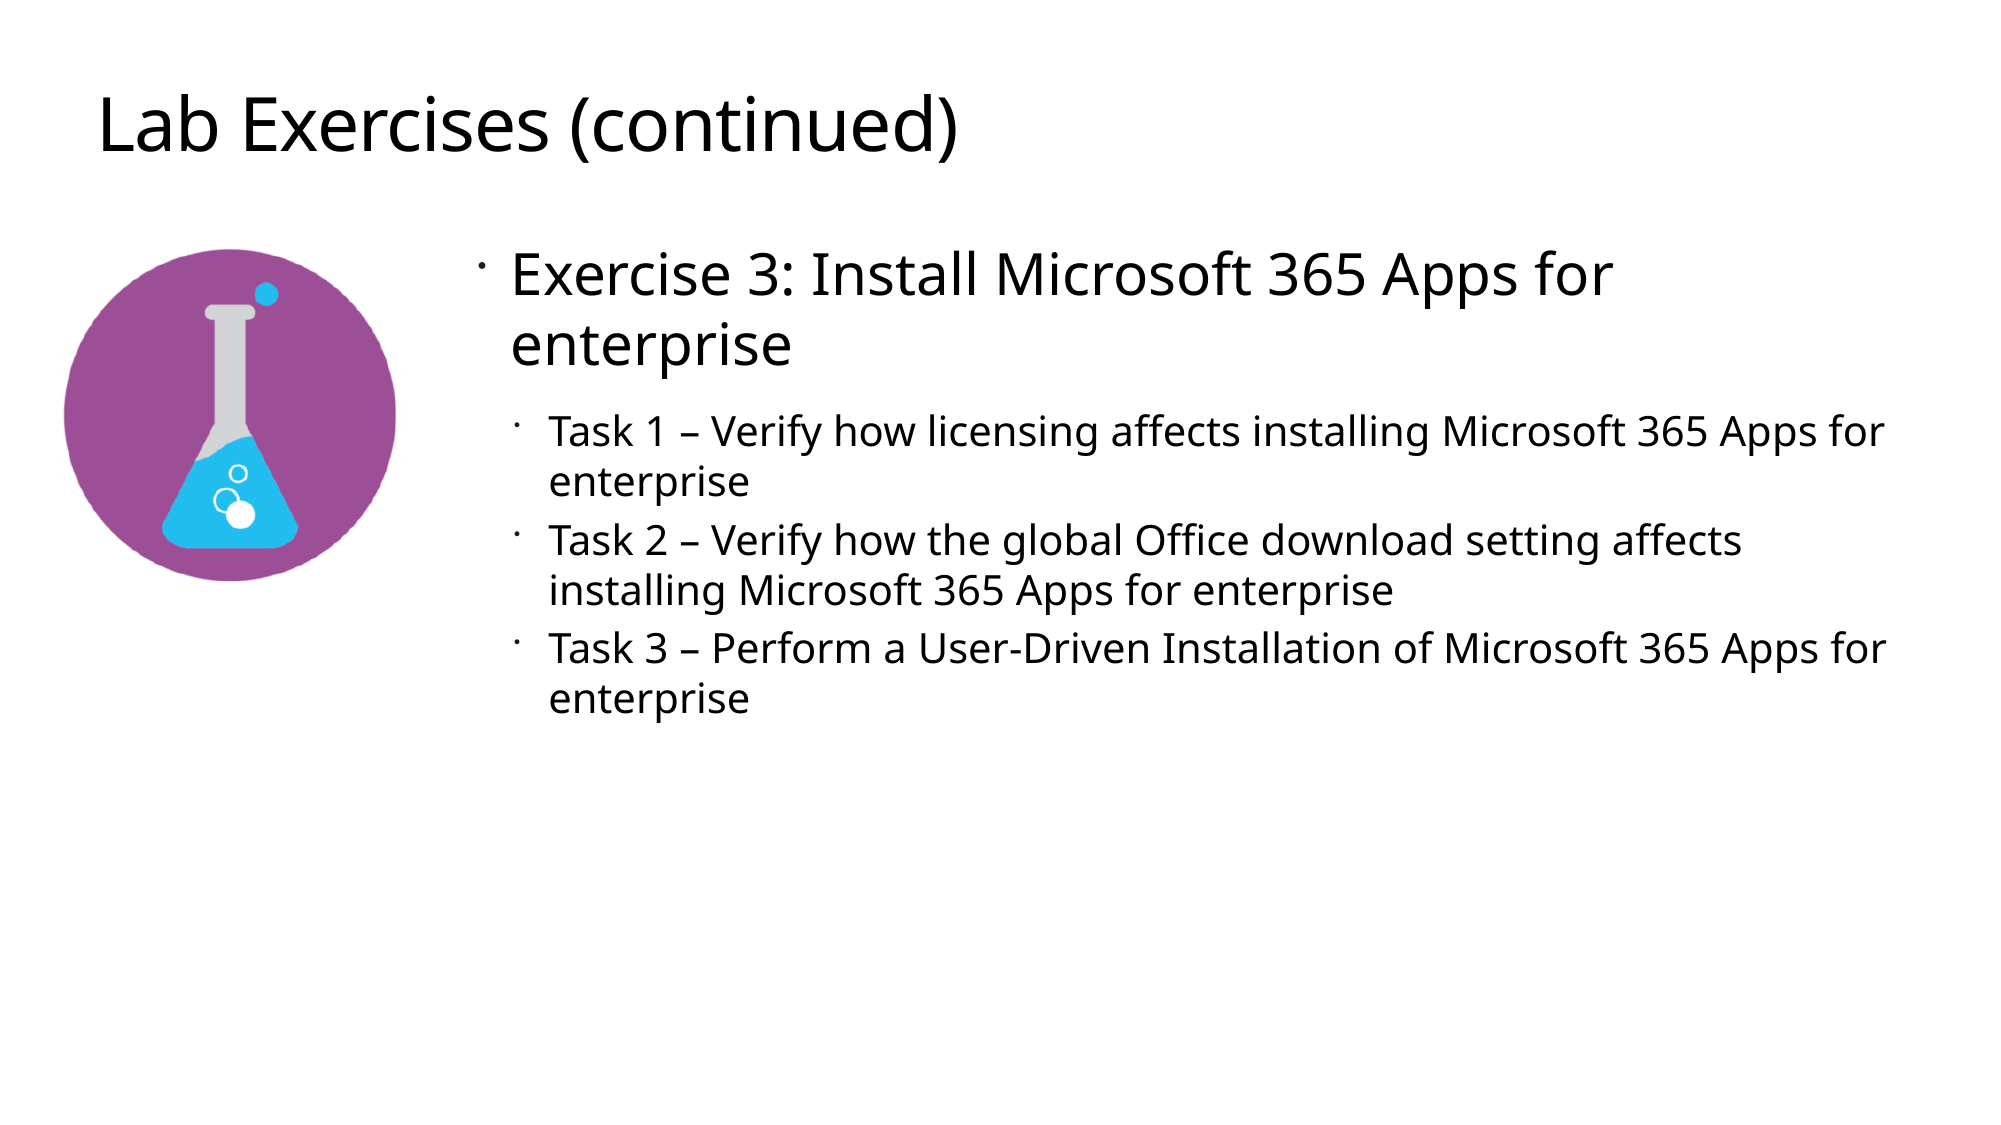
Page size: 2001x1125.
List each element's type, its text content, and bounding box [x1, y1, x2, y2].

list Exercise 3: Install Microsoft 365 Apps for enterprise Task 1 – Verify how licensing affects installing Microsoft 365 Apps for enterprise Task 2 – Verify how the global Office download setting affects installing Microsoft 365 Apps for enterprise Task 3 – Perform a User-Driven Installation of Microsoft 365 Apps for enterprise [473, 236, 1905, 807]
title Lab Exercises (continued) [96, 76, 1904, 168]
picture [46, 240, 450, 589]
